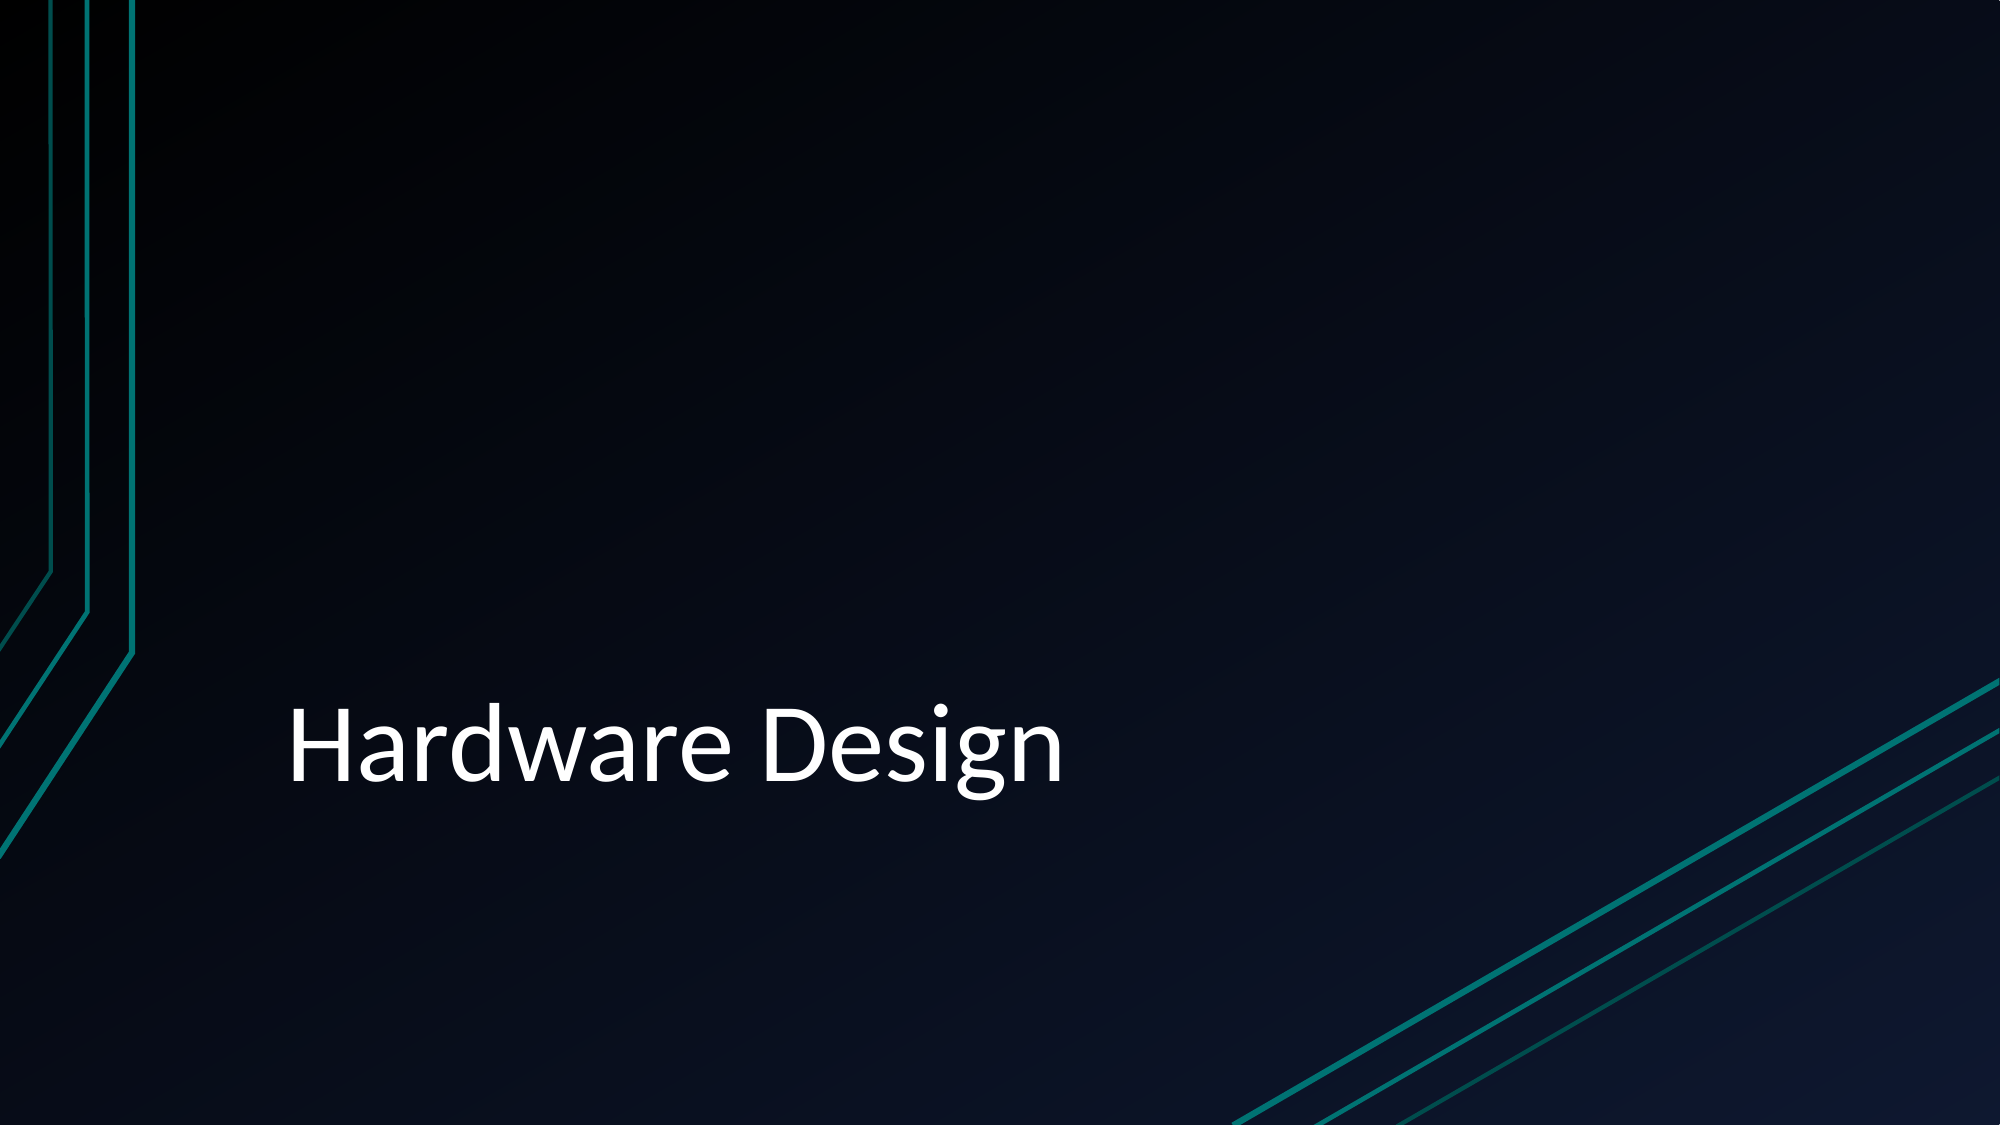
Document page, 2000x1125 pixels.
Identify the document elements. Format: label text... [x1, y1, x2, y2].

title Hardware Design [266, 362, 1733, 816]
